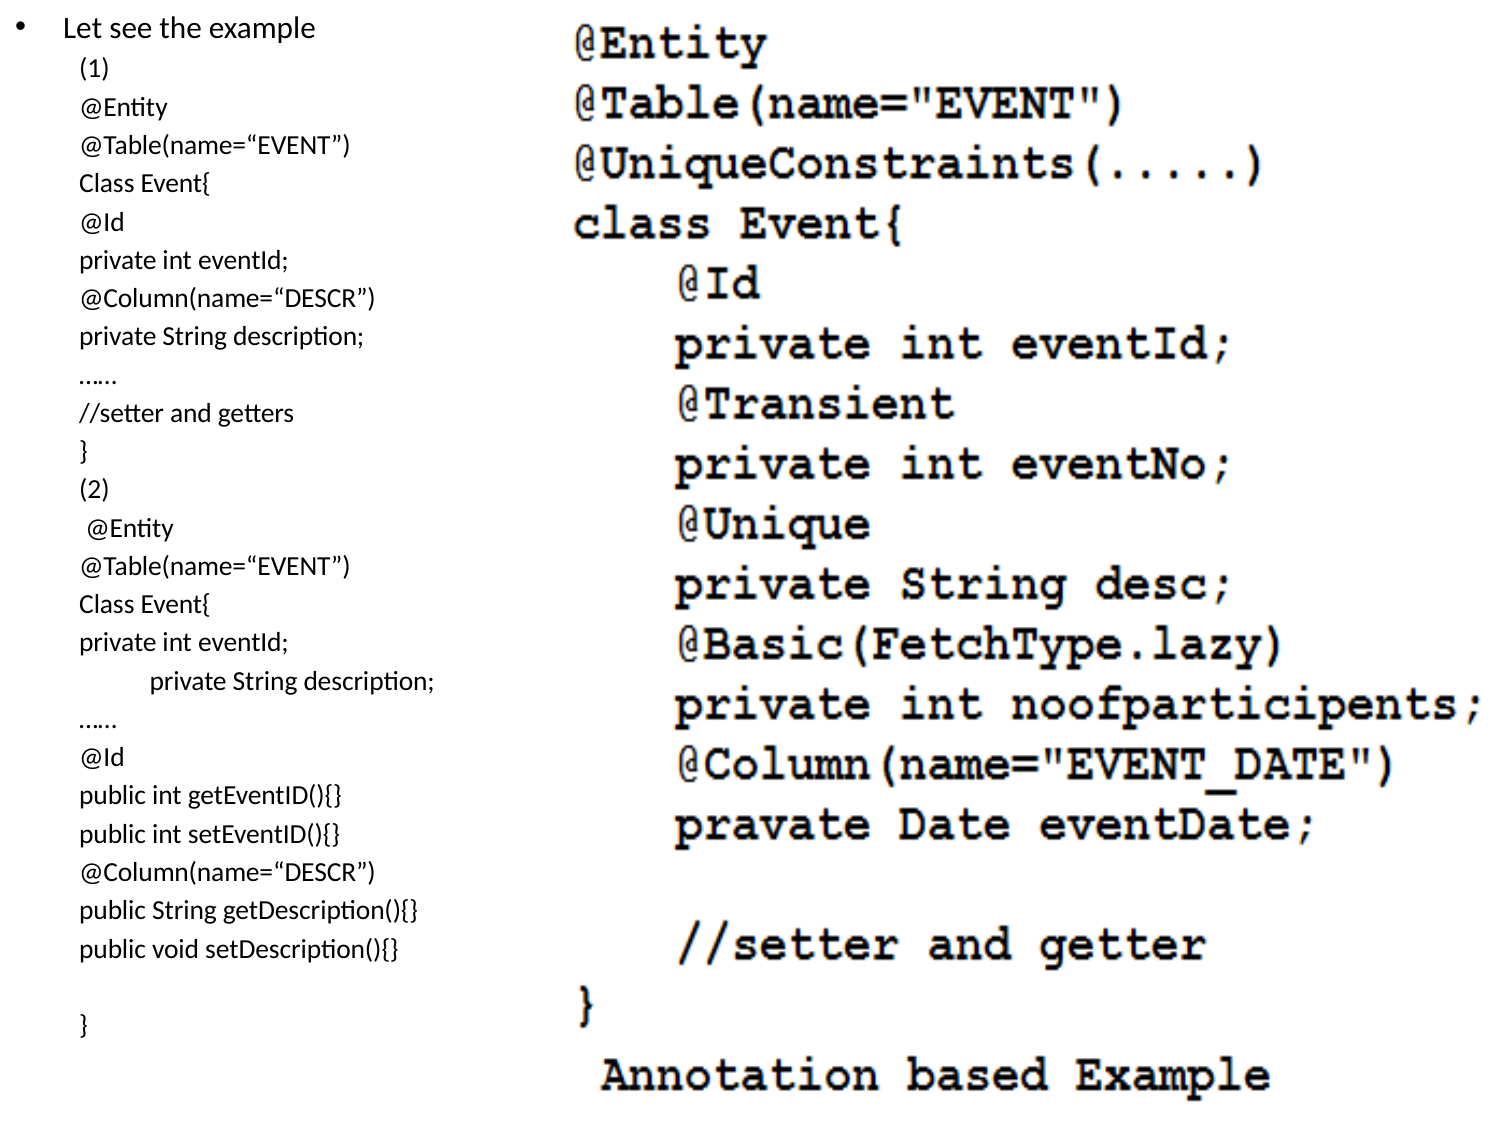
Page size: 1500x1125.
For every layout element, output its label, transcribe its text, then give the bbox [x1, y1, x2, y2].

footer by Mr.sachin gaikwad [512, 1042, 988, 1103]
list Let see the example (1) @Entity @Table(name=“EVENT”) Class Event{ @Id private int eventId; @Column(name=“DESCR”) private String description; …… //setter and getters } (2) @Entity @Table(name=“EVENT”) Class Event{ private int eventId; private String description; …… @Id public int getEventID(){} public int setEventID(){} @Column(name=“DESCR”) public String getDescription(){} public void setDescription(){} } [0, 0, 560, 1125]
text_box [560, 0, 1500, 1125]
